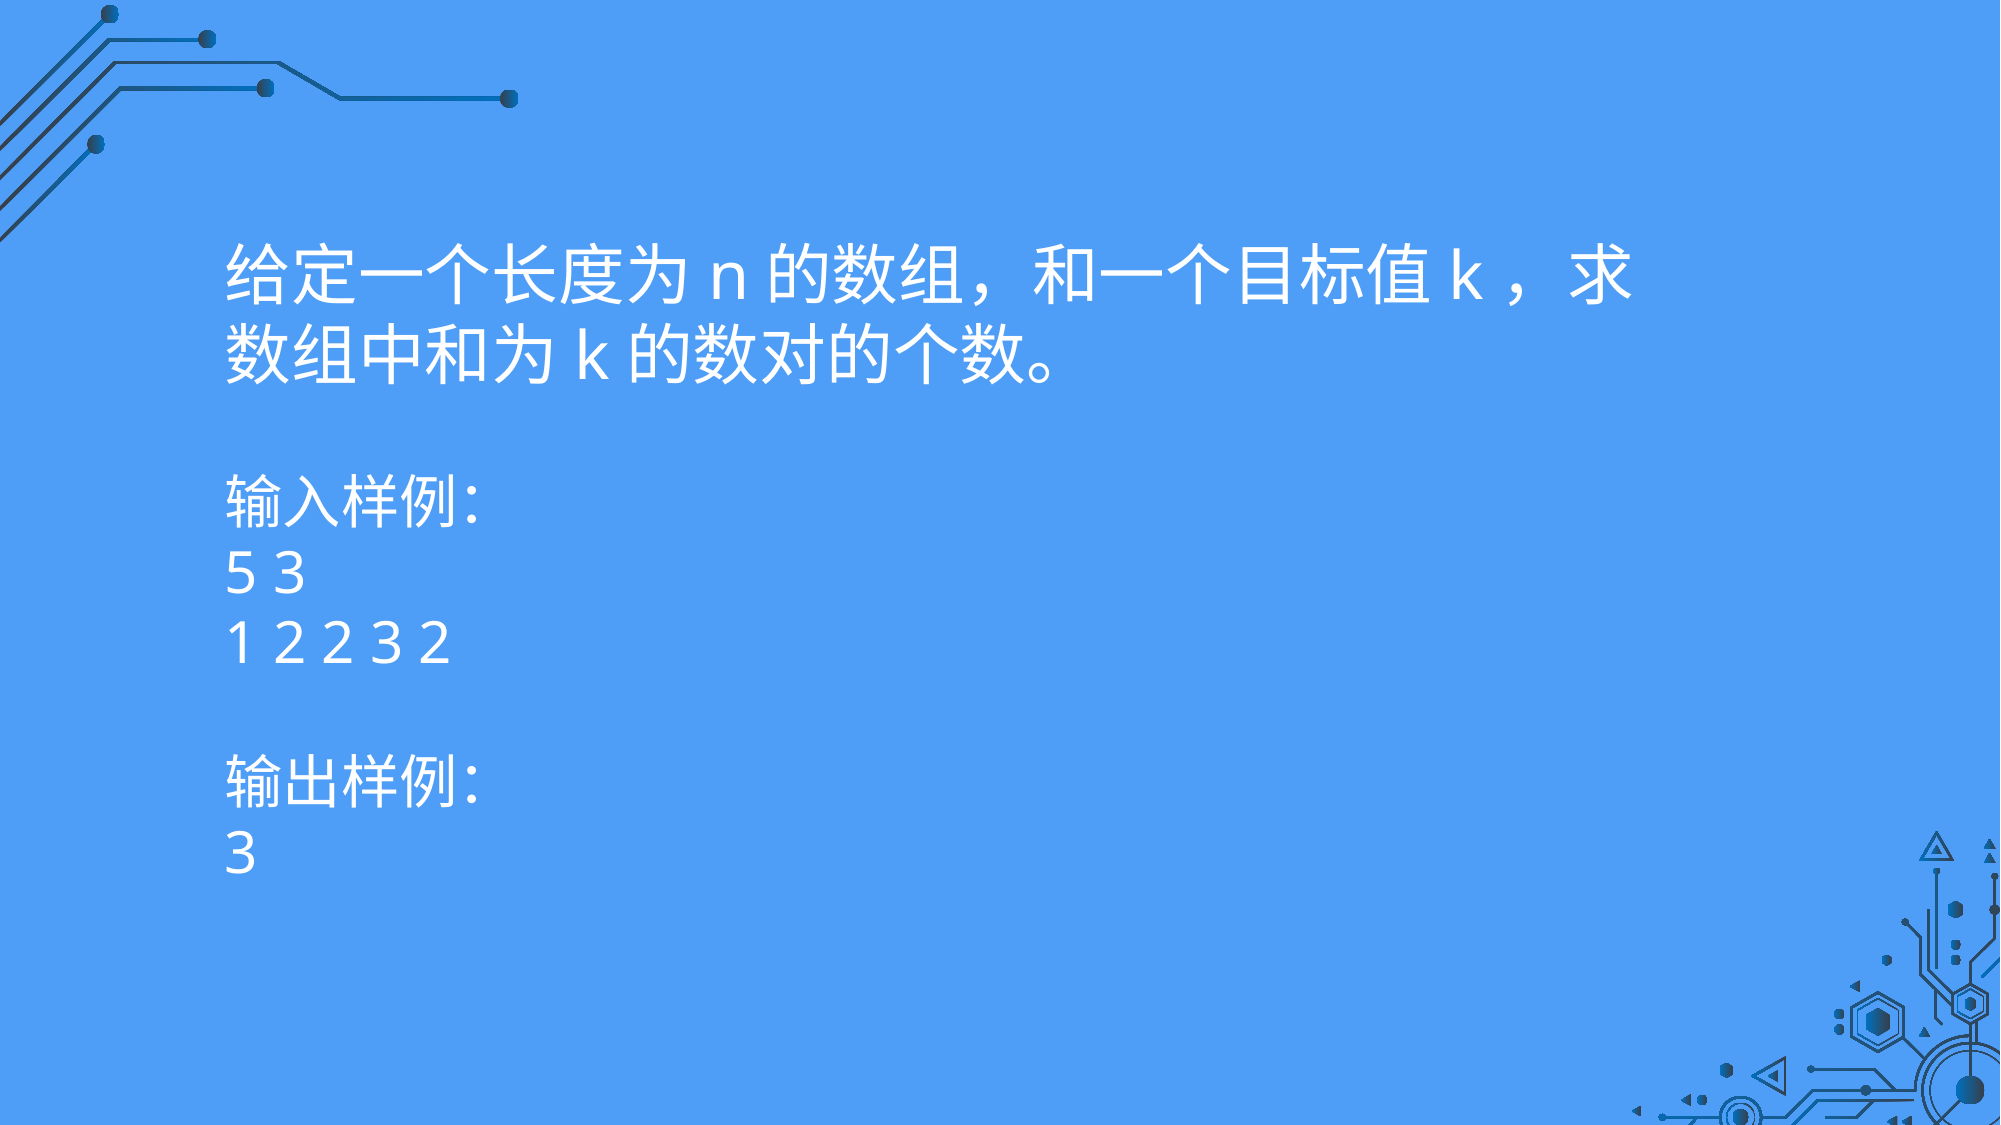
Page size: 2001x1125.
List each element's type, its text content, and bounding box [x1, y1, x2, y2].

text_box 给定一个长度为n的数组，和一个目标值k，求数组中和为k的数对的个数。 [210, 225, 1710, 401]
text_box 输入样例： 5 3 1 2 2 3 2 输出样例： 3 [210, 457, 1940, 893]
